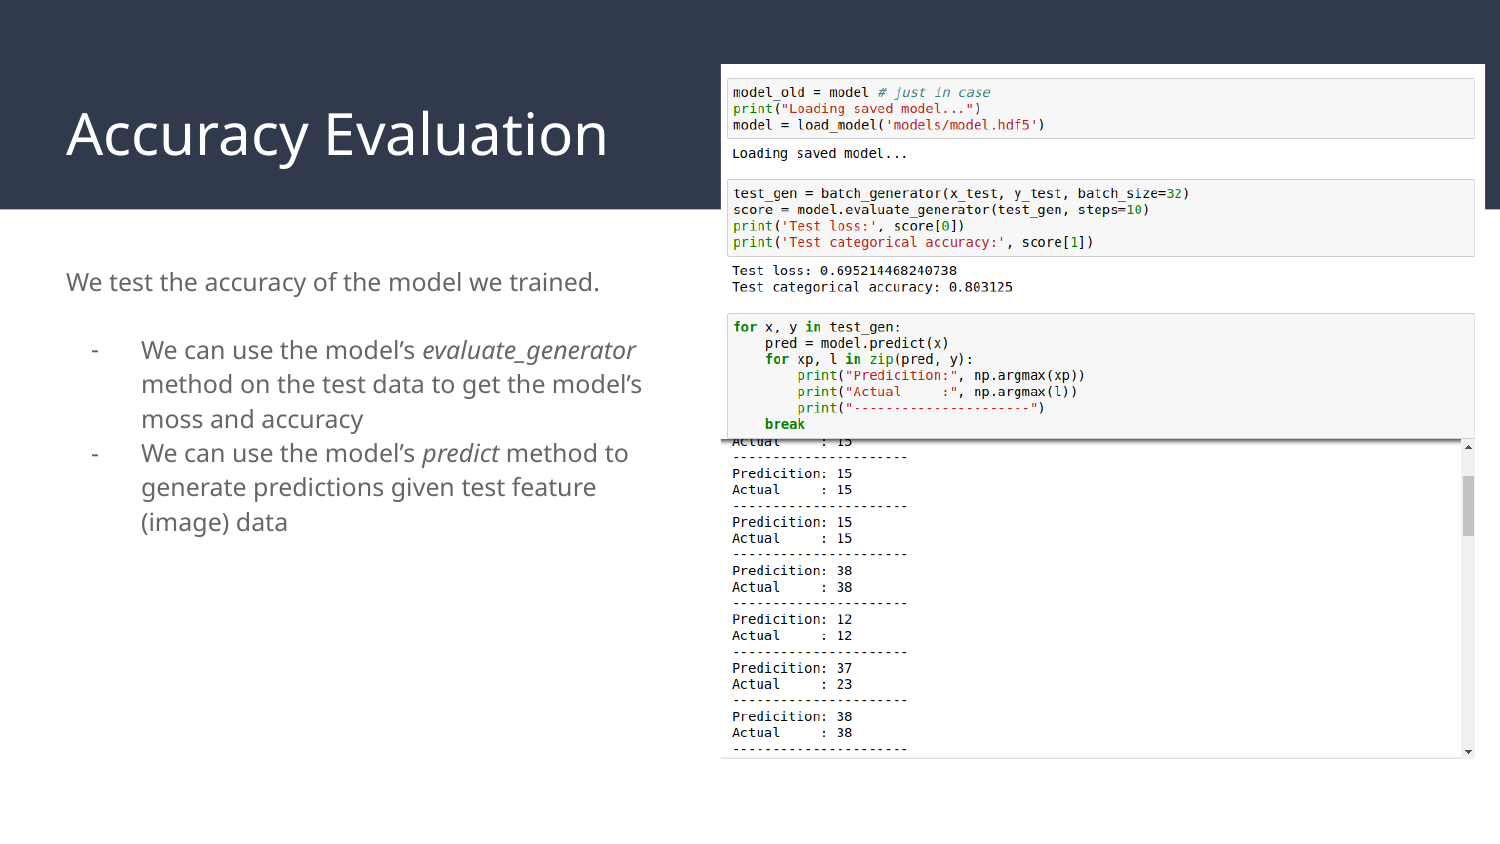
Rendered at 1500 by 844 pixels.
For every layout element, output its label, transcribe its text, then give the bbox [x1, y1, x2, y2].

picture [720, 64, 1486, 775]
list We test the accuracy of the model we trained. We can use the model’s evaluate_generator method on the test data to get the model’s moss and accuracy We can use the model’s predict method to generate predictions given test feature (image) data [51, 247, 708, 752]
title Accuracy Evaluation [51, 82, 715, 185]
